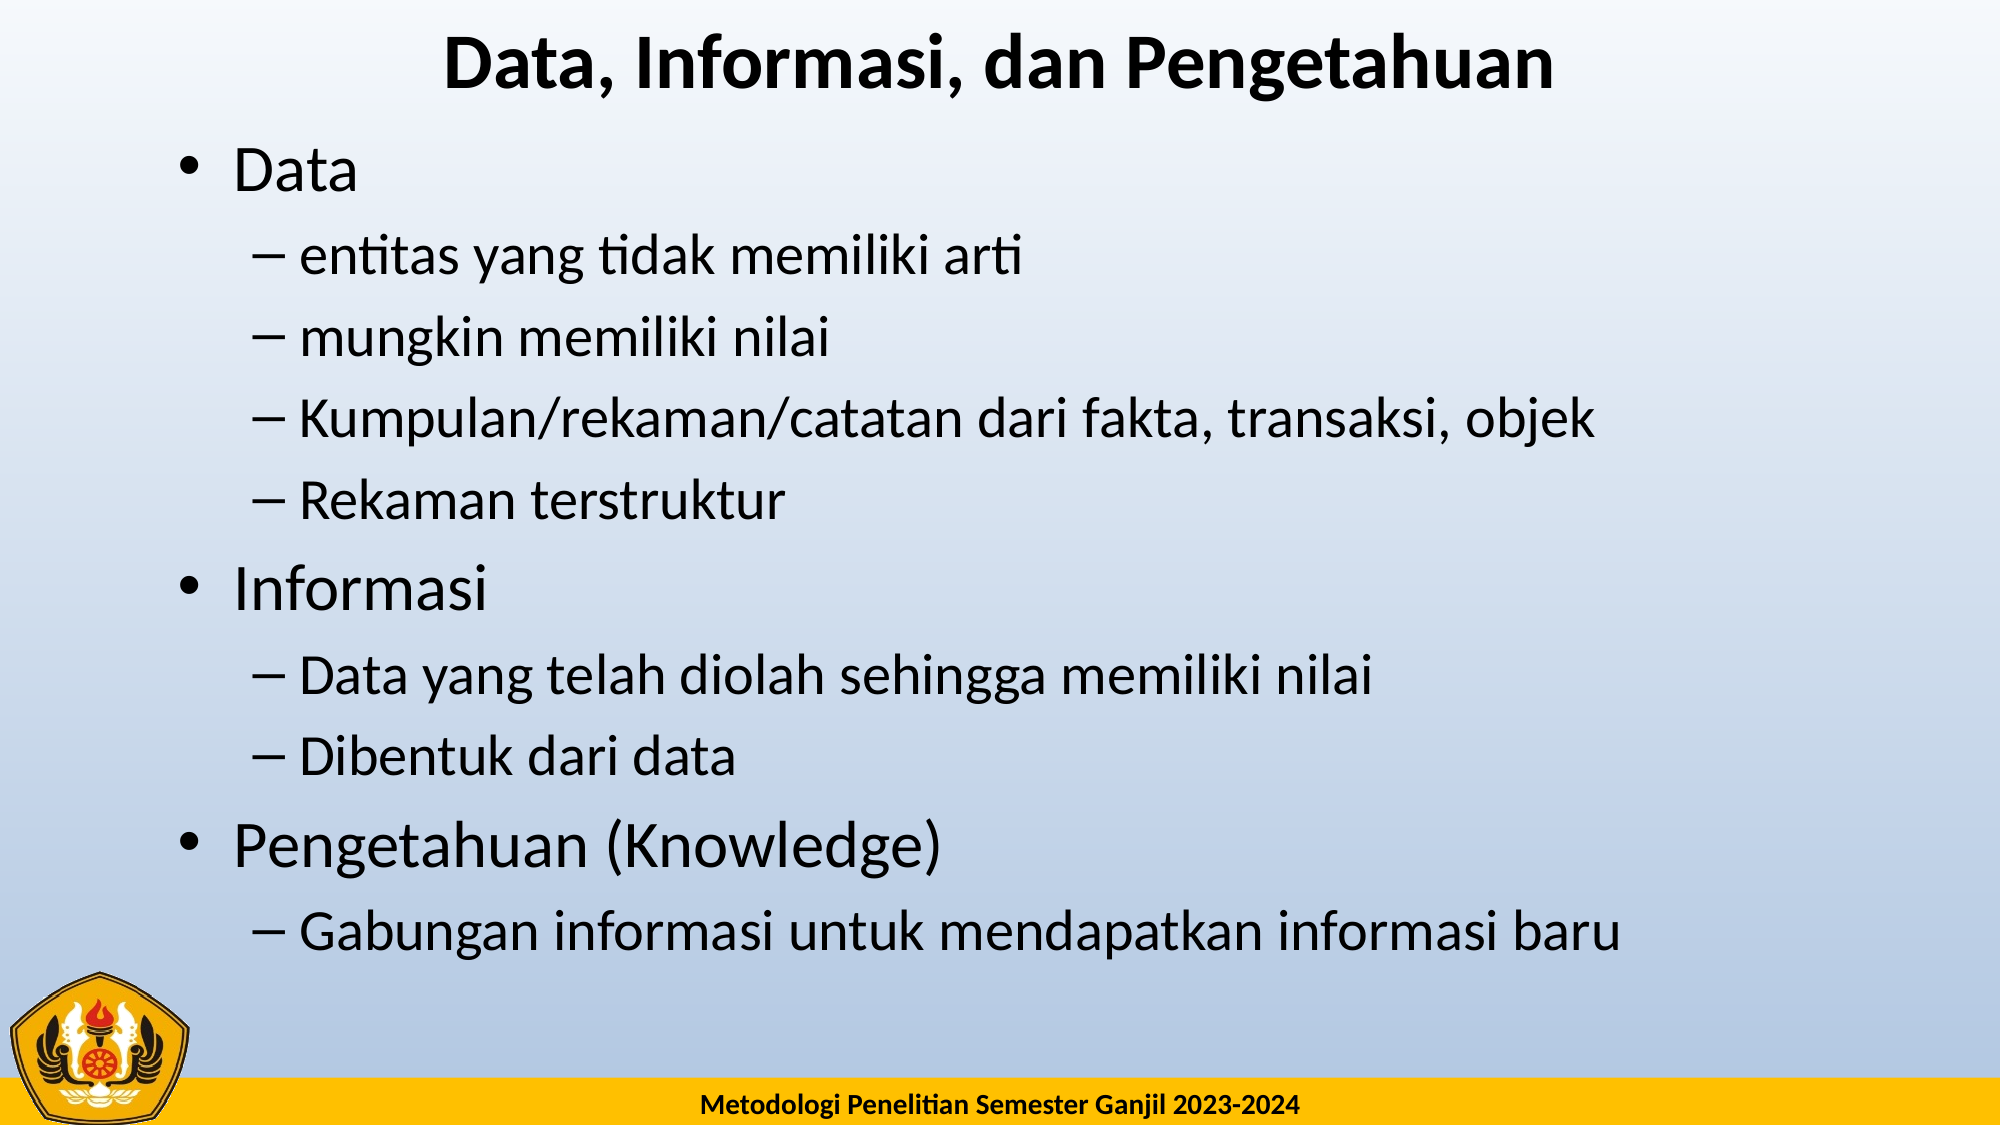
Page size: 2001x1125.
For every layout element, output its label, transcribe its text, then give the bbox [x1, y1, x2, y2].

title Data, Informasi, dan Pengetahuan [0, 2, 2000, 113]
picture [0, 962, 215, 1125]
list Data entitas yang tidak memiliki arti mungkin memiliki nilai Kumpulan/rekaman/catatan dari fakta, transaksi, objek Rekaman terstruktur Informasi Data yang telah diolah sehingga memiliki nilai Dibentuk dari data Pengetahuan (Knowledge) Gabungan informasi untuk mendapatkan informasi baru [162, 117, 1900, 1070]
